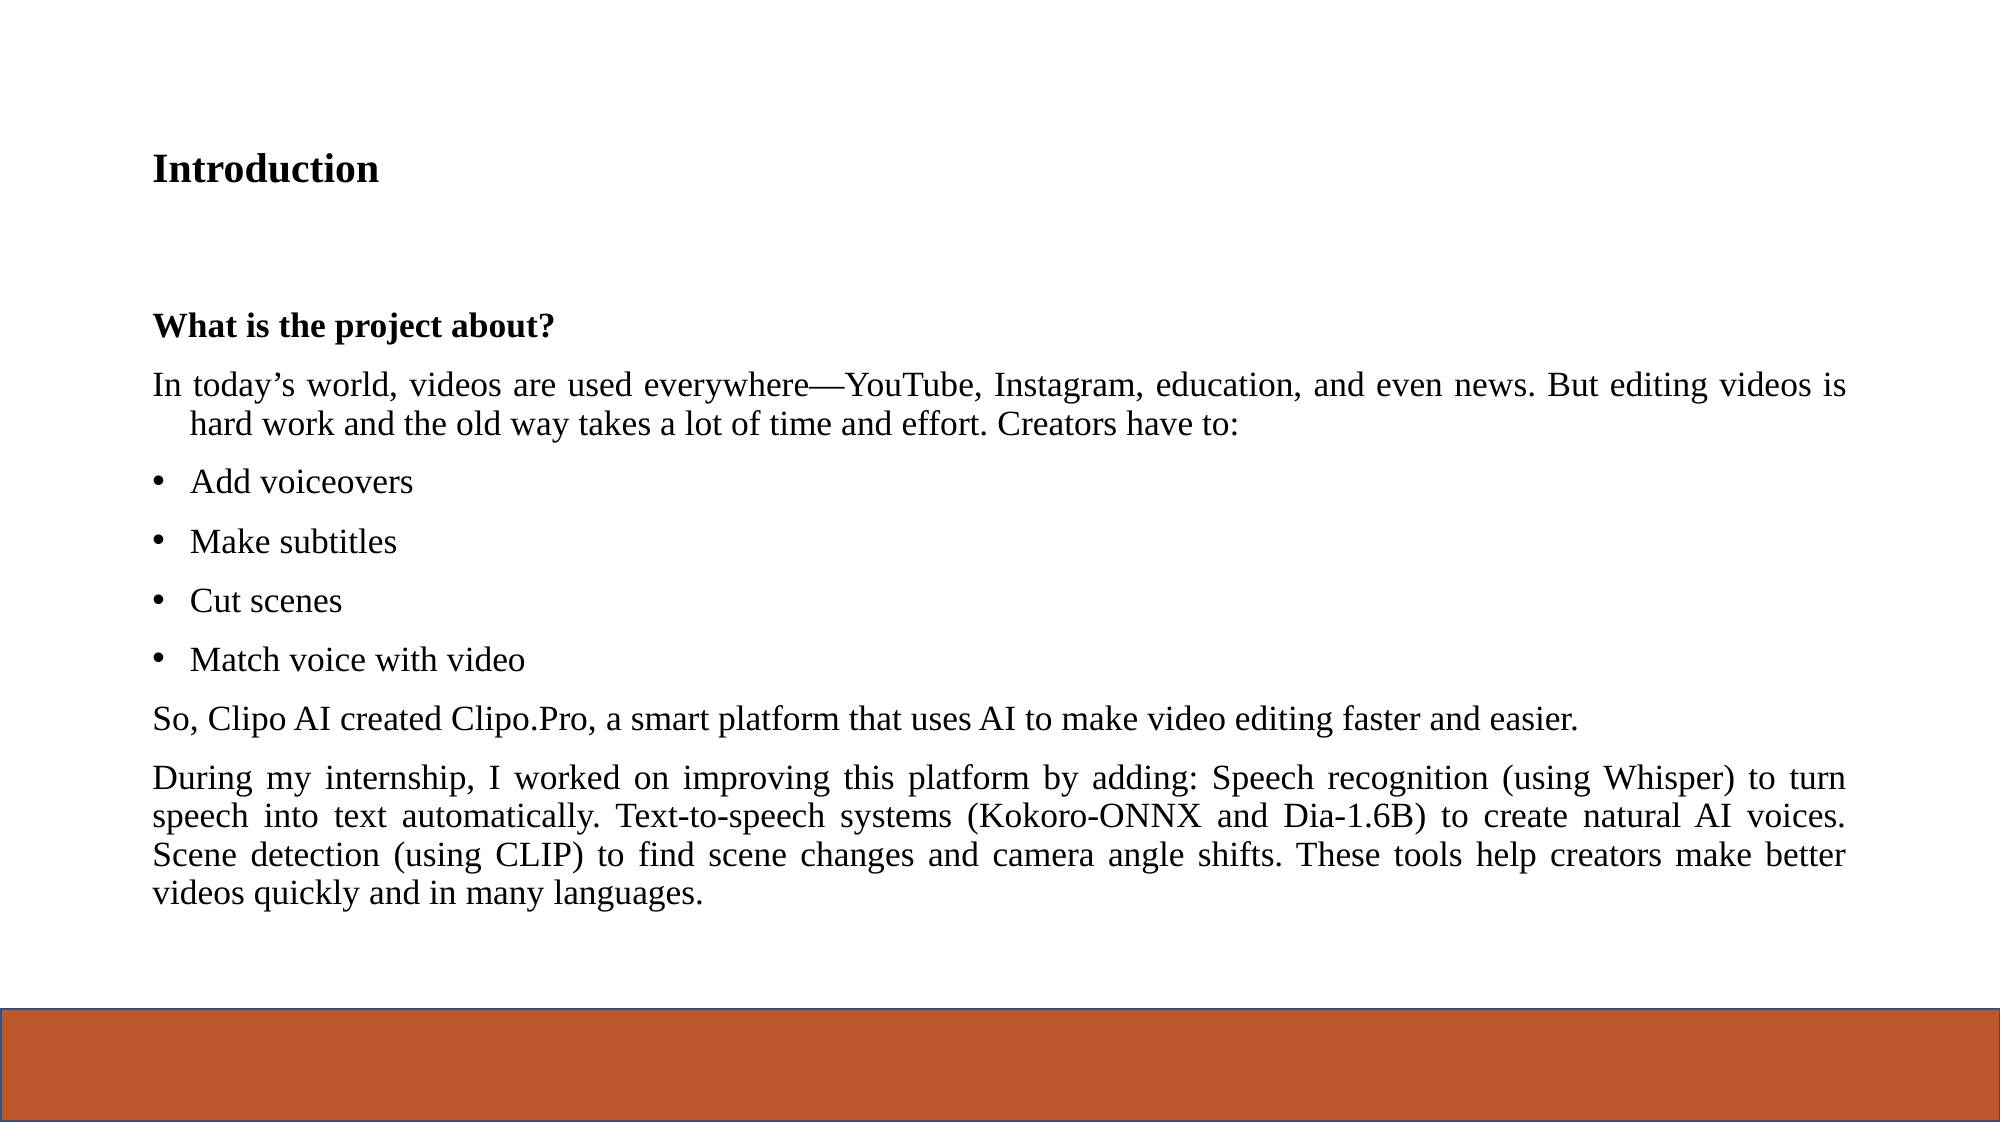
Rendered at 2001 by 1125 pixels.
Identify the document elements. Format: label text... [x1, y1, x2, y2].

list What is the project about? In today’s world, videos are used everywhere—YouTube, Instagram, education, and even news. But editing videos is hard work and the old way takes a lot of time and effort. Creators have to: Add voiceovers Make subtitles Cut scenes Match voice with video So, Clipo AI created Clipo.Pro, a smart platform that uses AI to make video editing faster and easier. During my internship, I worked on improving this platform by adding: Speech recognition (using Whisper) to turn speech into text automatically. Text-to-speech systems (Kokoro-ONNX and Dia-1.6B) to create natural AI voices. Scene detection (using CLIP) to find scene changes and camera angle shifts. These tools help creators make better videos quickly and in many languages. [137, 299, 1863, 1008]
picture [0, 1008, 2000, 1122]
title Introduction [137, 59, 1863, 278]
